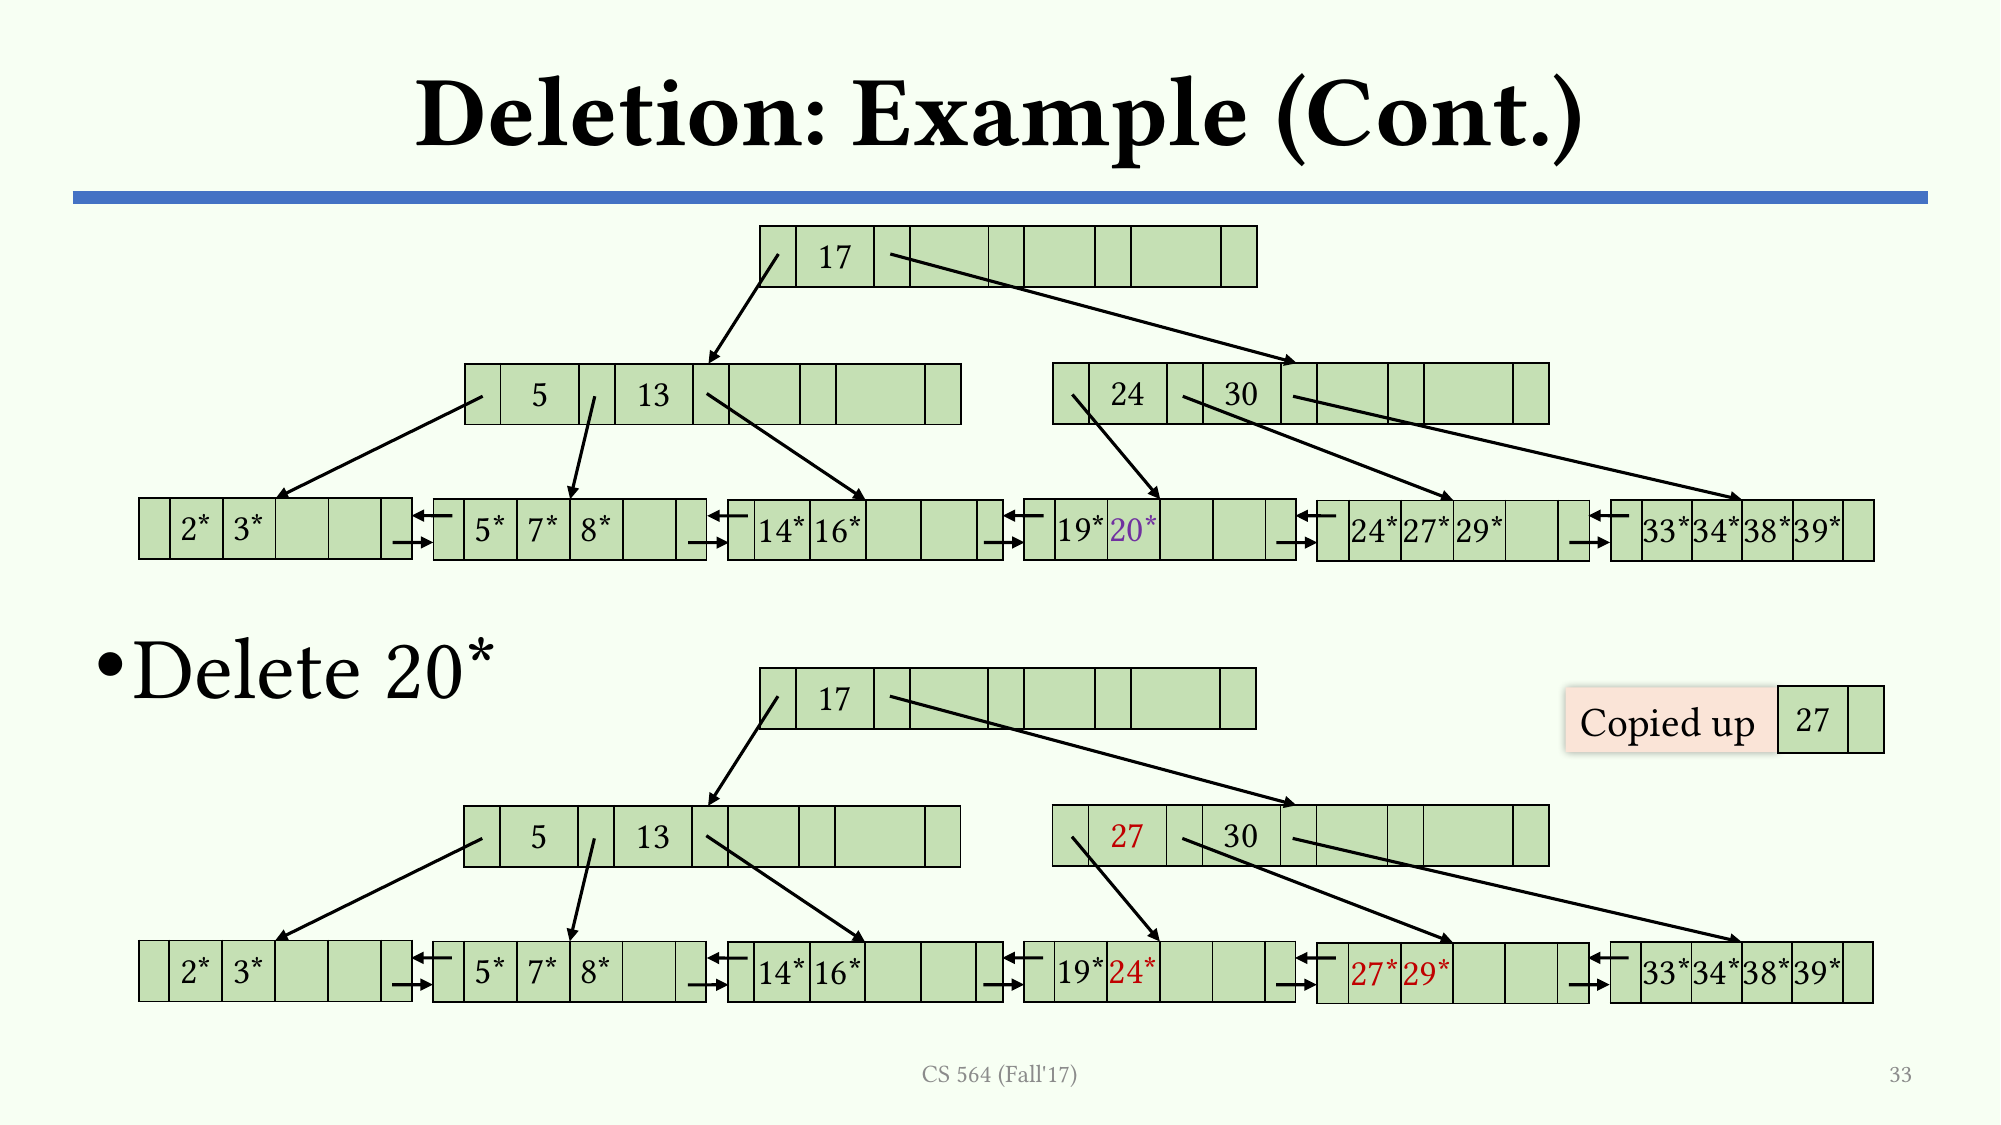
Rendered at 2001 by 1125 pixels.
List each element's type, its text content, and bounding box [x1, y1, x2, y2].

table_header 2* [171, 499, 222, 558]
table_header [1558, 944, 1588, 1003]
table_header 27* [1402, 501, 1453, 560]
table_header [729, 501, 754, 559]
table_header 33* [1642, 943, 1691, 1002]
table_header [1214, 501, 1265, 559]
table_header [276, 941, 327, 1001]
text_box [706, 393, 866, 500]
table_header [1161, 942, 1212, 1001]
table_header 16* [811, 943, 864, 1001]
table_header [382, 941, 411, 1001]
table_header [329, 941, 380, 1001]
table_header [867, 501, 920, 559]
table_header [276, 499, 328, 558]
table_header 2* [170, 941, 221, 1001]
table_header [1132, 669, 1219, 696]
table_header 24* [1350, 501, 1400, 560]
table_header [1053, 806, 1088, 865]
table_header [911, 669, 987, 696]
table_header [1167, 806, 1202, 865]
table_header [1388, 806, 1423, 838]
table_header 13 [616, 365, 692, 424]
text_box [1453, 838, 1743, 943]
table_header [1317, 806, 1387, 838]
table_header 27 [1089, 806, 1166, 865]
table_header 39* [1793, 943, 1842, 1002]
table_header [989, 669, 1023, 696]
table_header [694, 365, 728, 424]
table_header [1454, 944, 1504, 1003]
table_header [911, 227, 988, 254]
table_header [676, 942, 705, 1001]
table_header 7* [518, 942, 569, 1001]
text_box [1454, 396, 1743, 500]
table_header [1025, 669, 1094, 696]
table_header [978, 501, 1002, 559]
table_header 20* [1108, 500, 1159, 559]
title Deletion: Example (Cont.) [72, 35, 1928, 191]
table_header 30 [1203, 806, 1280, 838]
table_header [1424, 806, 1512, 838]
table_header [580, 365, 614, 424]
table_header [1281, 806, 1316, 838]
table_header [875, 669, 909, 728]
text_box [1072, 394, 1161, 500]
table_header [761, 227, 795, 286]
table_header 38* [1743, 501, 1792, 560]
table_header 27* [1349, 944, 1400, 1003]
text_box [1071, 836, 1160, 942]
table_header 5 [501, 807, 577, 866]
table_header [1221, 669, 1255, 696]
table_header 3* [224, 499, 275, 558]
table_header [1506, 501, 1557, 560]
table_header 24 [1090, 364, 1166, 423]
table_header 29* [1402, 944, 1452, 1003]
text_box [275, 396, 483, 499]
list Delete 20* [80, 226, 1912, 1007]
table_header 39* [1794, 501, 1842, 560]
table_header 27 [1779, 687, 1847, 752]
text_box Copied up [1565, 687, 1777, 753]
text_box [708, 253, 779, 364]
table_header [1222, 227, 1256, 254]
table_header [329, 499, 380, 558]
table_header [1514, 364, 1548, 396]
table_header 24* [1108, 942, 1159, 1001]
table_header 34* [1692, 943, 1741, 1002]
table_header [1389, 364, 1423, 396]
table_header [989, 227, 1023, 254]
table_header [1844, 501, 1873, 560]
table_header 17 [797, 669, 873, 728]
table_header [926, 365, 960, 424]
table_header [466, 365, 500, 424]
table_header 38* [1743, 943, 1791, 1002]
table_header [836, 807, 924, 866]
table_header [434, 500, 463, 559]
table_header 14* [755, 501, 809, 559]
table_header [729, 807, 798, 835]
table_header [579, 807, 613, 866]
table_header 5* [465, 942, 516, 1001]
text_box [1182, 396, 1454, 501]
table_header [977, 943, 1002, 1001]
table_header 13 [615, 807, 691, 866]
table_header [1318, 364, 1387, 396]
table_header [1559, 501, 1589, 560]
table_header [875, 227, 909, 286]
table_header [1611, 943, 1640, 1002]
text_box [890, 254, 1297, 364]
table_header [1025, 227, 1094, 254]
table_header [1266, 501, 1295, 559]
table_header [1849, 687, 1883, 752]
table_header [624, 500, 675, 559]
table_header [1096, 669, 1130, 696]
table_header [1506, 944, 1557, 1003]
table_header [730, 365, 799, 393]
table_header [1096, 227, 1130, 254]
table_header 8* [571, 500, 622, 559]
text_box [889, 696, 1297, 806]
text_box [569, 838, 595, 942]
table_header [926, 807, 960, 866]
table_header [1318, 944, 1348, 1003]
table_header [434, 942, 463, 1001]
table_header [801, 365, 835, 393]
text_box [708, 696, 779, 806]
table_header 19* [1056, 500, 1107, 559]
table_header 5* [465, 500, 516, 559]
table_header [1282, 364, 1316, 396]
table_header [693, 807, 727, 866]
table_header [1425, 364, 1512, 396]
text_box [706, 835, 866, 943]
table_header 8* [571, 942, 622, 1001]
table_header [1132, 227, 1220, 254]
table_header [1054, 364, 1088, 423]
table_header [623, 942, 675, 1001]
table_header [922, 943, 975, 1001]
table_header 33* [1643, 501, 1691, 560]
table_header [1266, 943, 1295, 1001]
table_header [837, 365, 924, 424]
table_header [1844, 943, 1872, 1002]
table_header [1318, 501, 1348, 560]
table_header [140, 941, 168, 1001]
table_header 34* [1693, 501, 1741, 560]
table_header [1213, 943, 1264, 1001]
table_header 16* [811, 501, 865, 559]
table_header [1514, 806, 1548, 838]
table_header 30 [1204, 364, 1280, 396]
table_header 29* [1454, 501, 1505, 560]
table_header [1161, 500, 1212, 559]
table_header 7* [518, 500, 569, 559]
table_header [1025, 942, 1054, 1001]
table_header [1168, 364, 1202, 423]
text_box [275, 838, 483, 941]
table_header [761, 669, 795, 728]
table_header 19* [1055, 942, 1106, 1001]
table_header [677, 500, 706, 559]
table_header [465, 807, 499, 866]
table_header 5 [501, 365, 578, 424]
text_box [570, 396, 595, 500]
table_header [729, 943, 753, 1001]
table_header [922, 501, 976, 559]
table_header 14* [755, 943, 809, 1001]
footer CS 564 (Fall'17) [662, 1042, 1338, 1103]
table_header [866, 943, 920, 1001]
table_header [382, 499, 411, 558]
slide_number 33 [1412, 1042, 1928, 1103]
table_header 17 [797, 227, 873, 286]
table_header [1612, 501, 1641, 560]
table_header 3* [223, 941, 274, 1001]
table_header [800, 807, 834, 835]
table_header [1025, 500, 1054, 559]
table_header [140, 499, 169, 558]
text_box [1182, 838, 1453, 943]
